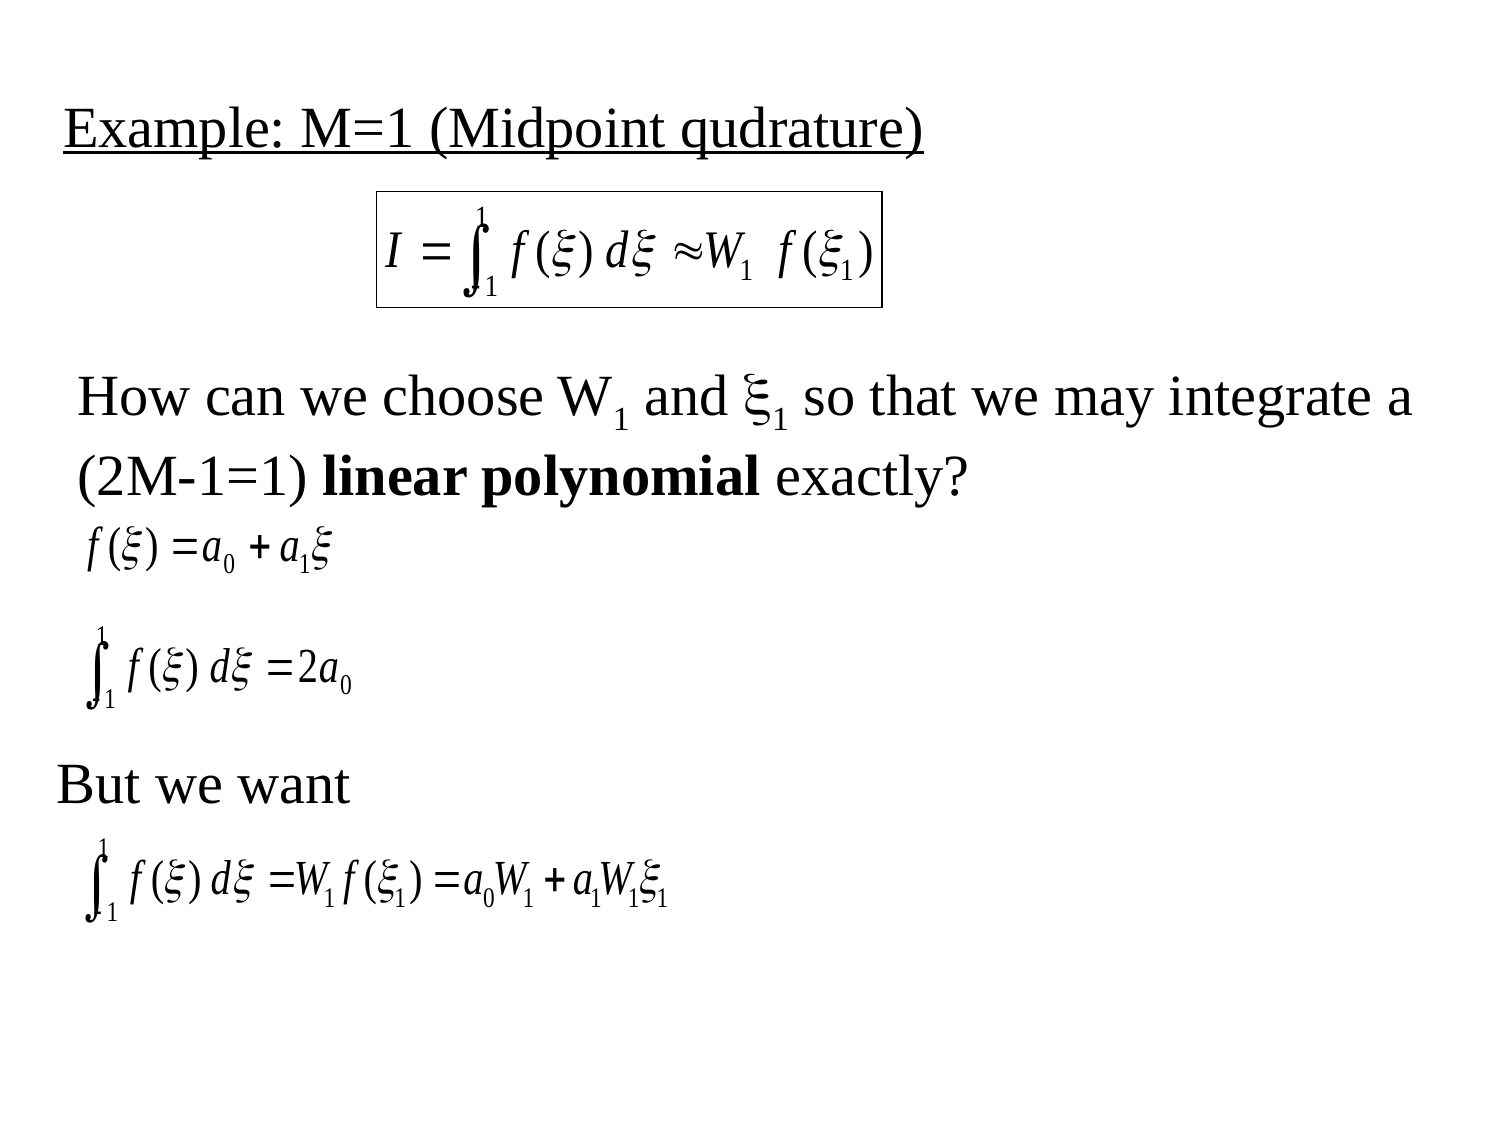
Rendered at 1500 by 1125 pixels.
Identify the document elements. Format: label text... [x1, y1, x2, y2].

text_box Example: M=1 (Midpoint qudrature) [48, 81, 939, 167]
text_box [377, 192, 882, 307]
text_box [73, 512, 343, 587]
text_box How can we choose W1 and x1 so that we may integrate a (2M-1=1) linear polynomial exactly? [62, 349, 1463, 515]
text_box But we want [41, 737, 366, 823]
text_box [72, 824, 675, 932]
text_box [73, 612, 360, 719]
